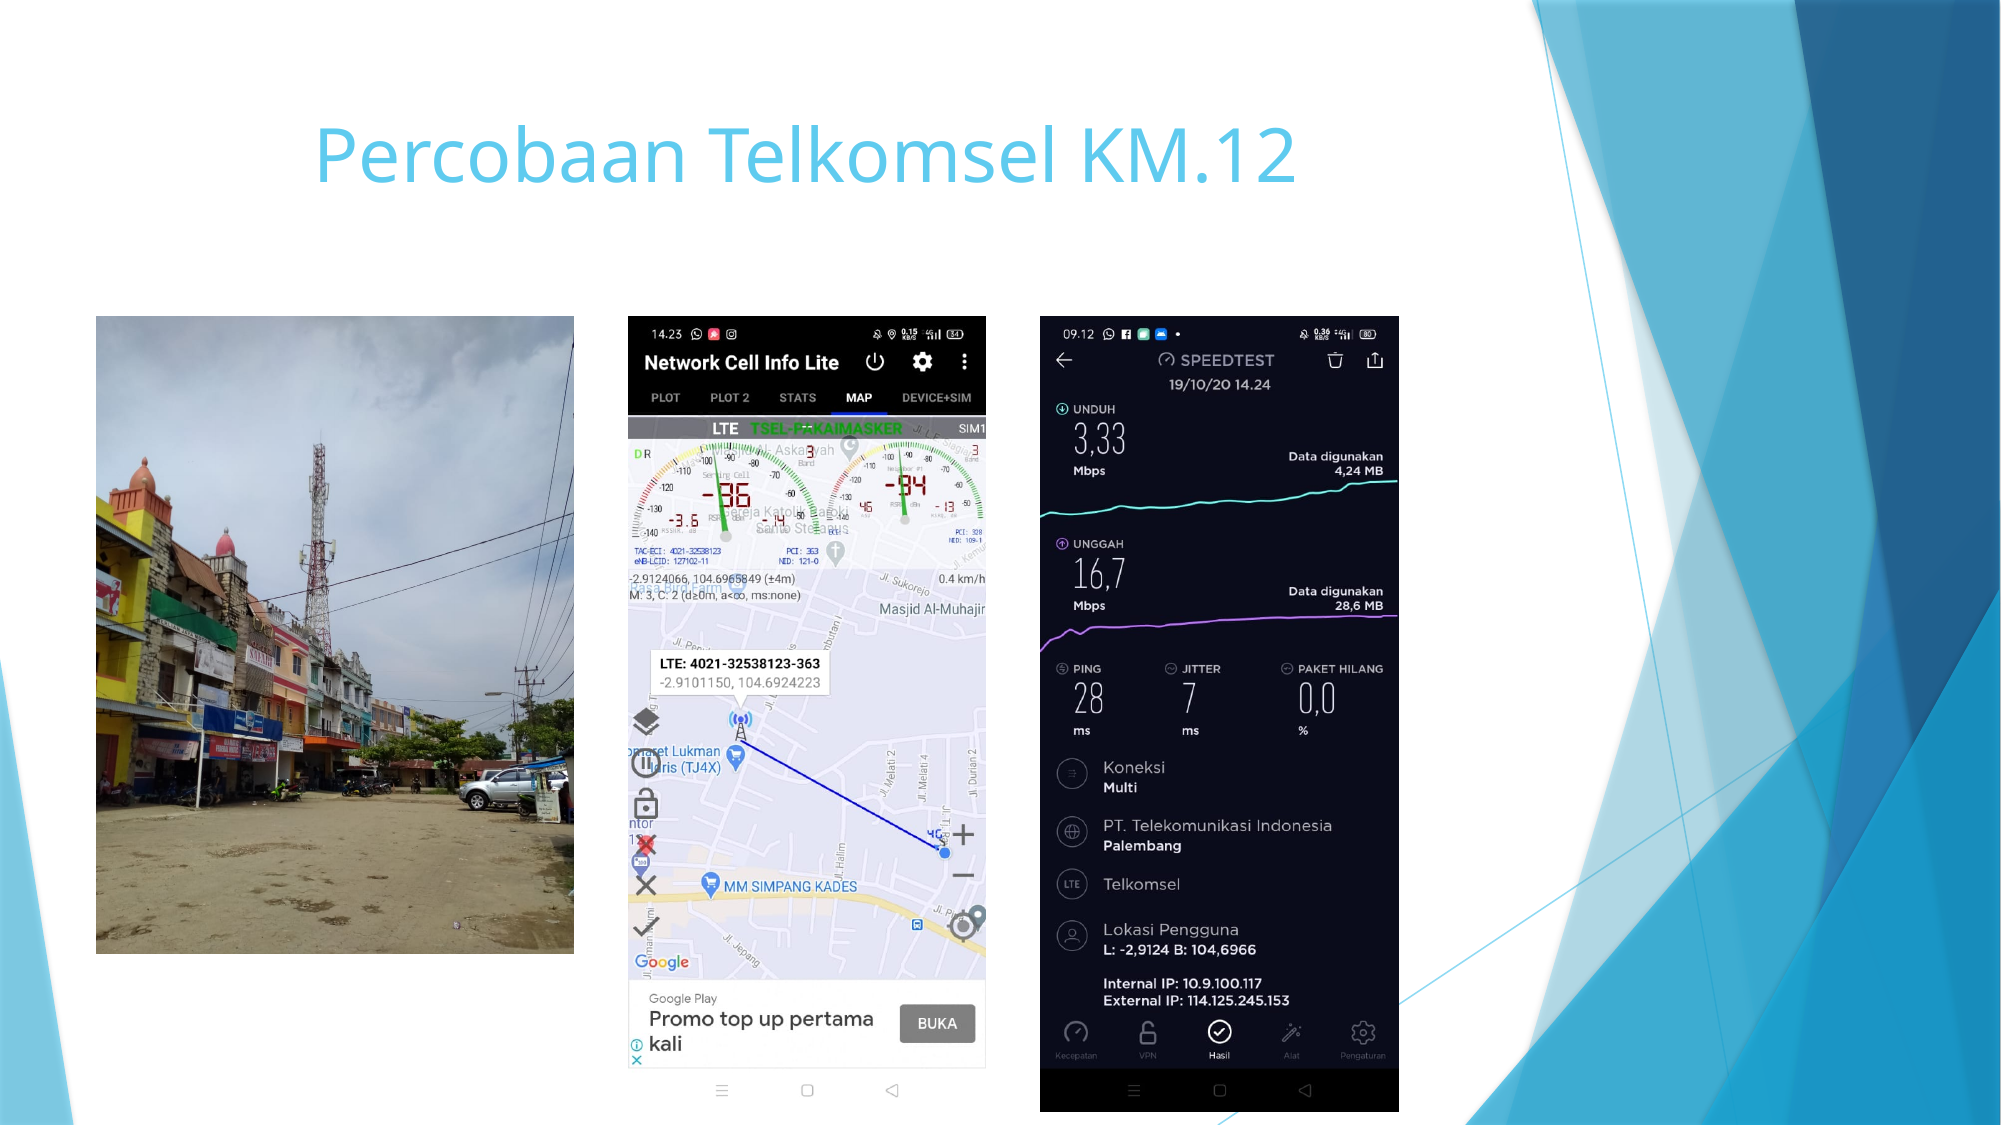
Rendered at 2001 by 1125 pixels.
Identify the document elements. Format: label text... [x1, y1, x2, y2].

picture [1039, 316, 1399, 1113]
title Percobaan Telkomsel KM.12 [111, 99, 1522, 317]
picture [627, 316, 987, 1113]
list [95, 316, 575, 954]
